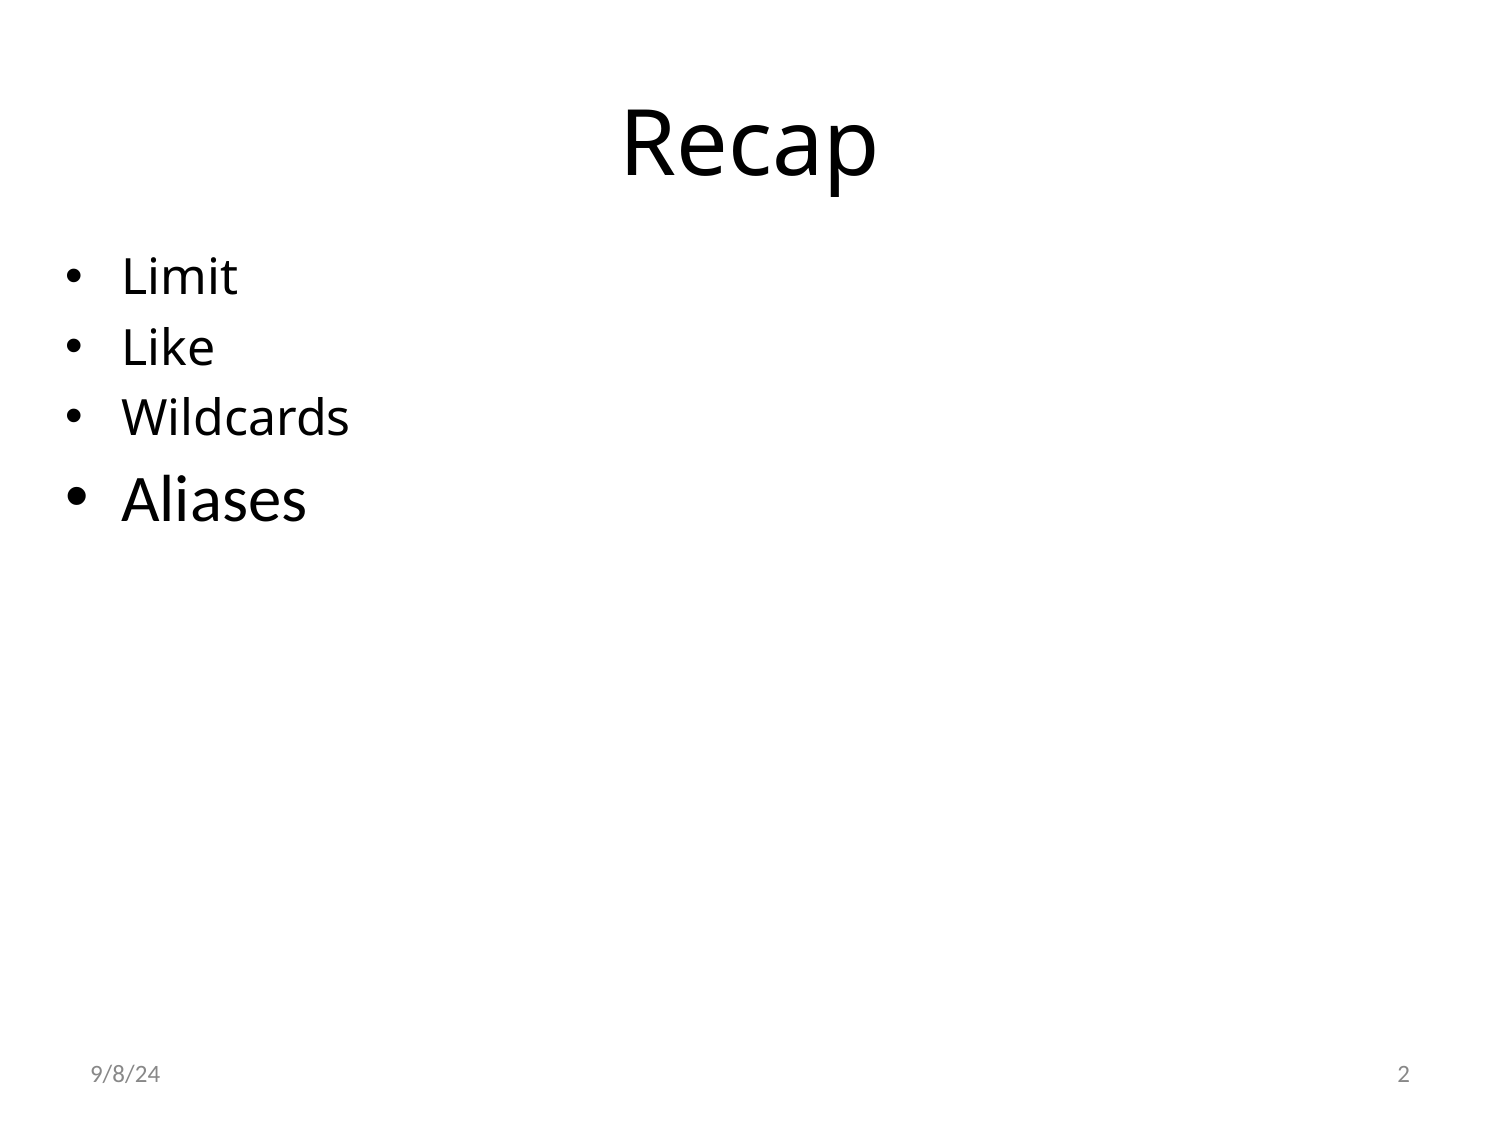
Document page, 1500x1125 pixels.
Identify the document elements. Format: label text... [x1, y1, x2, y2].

slide_number 2 [1074, 1042, 1425, 1103]
title Recap [75, 45, 1425, 233]
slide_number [75, 1042, 425, 1103]
list Limit Like Wildcards Aliases [50, 237, 1400, 1005]
